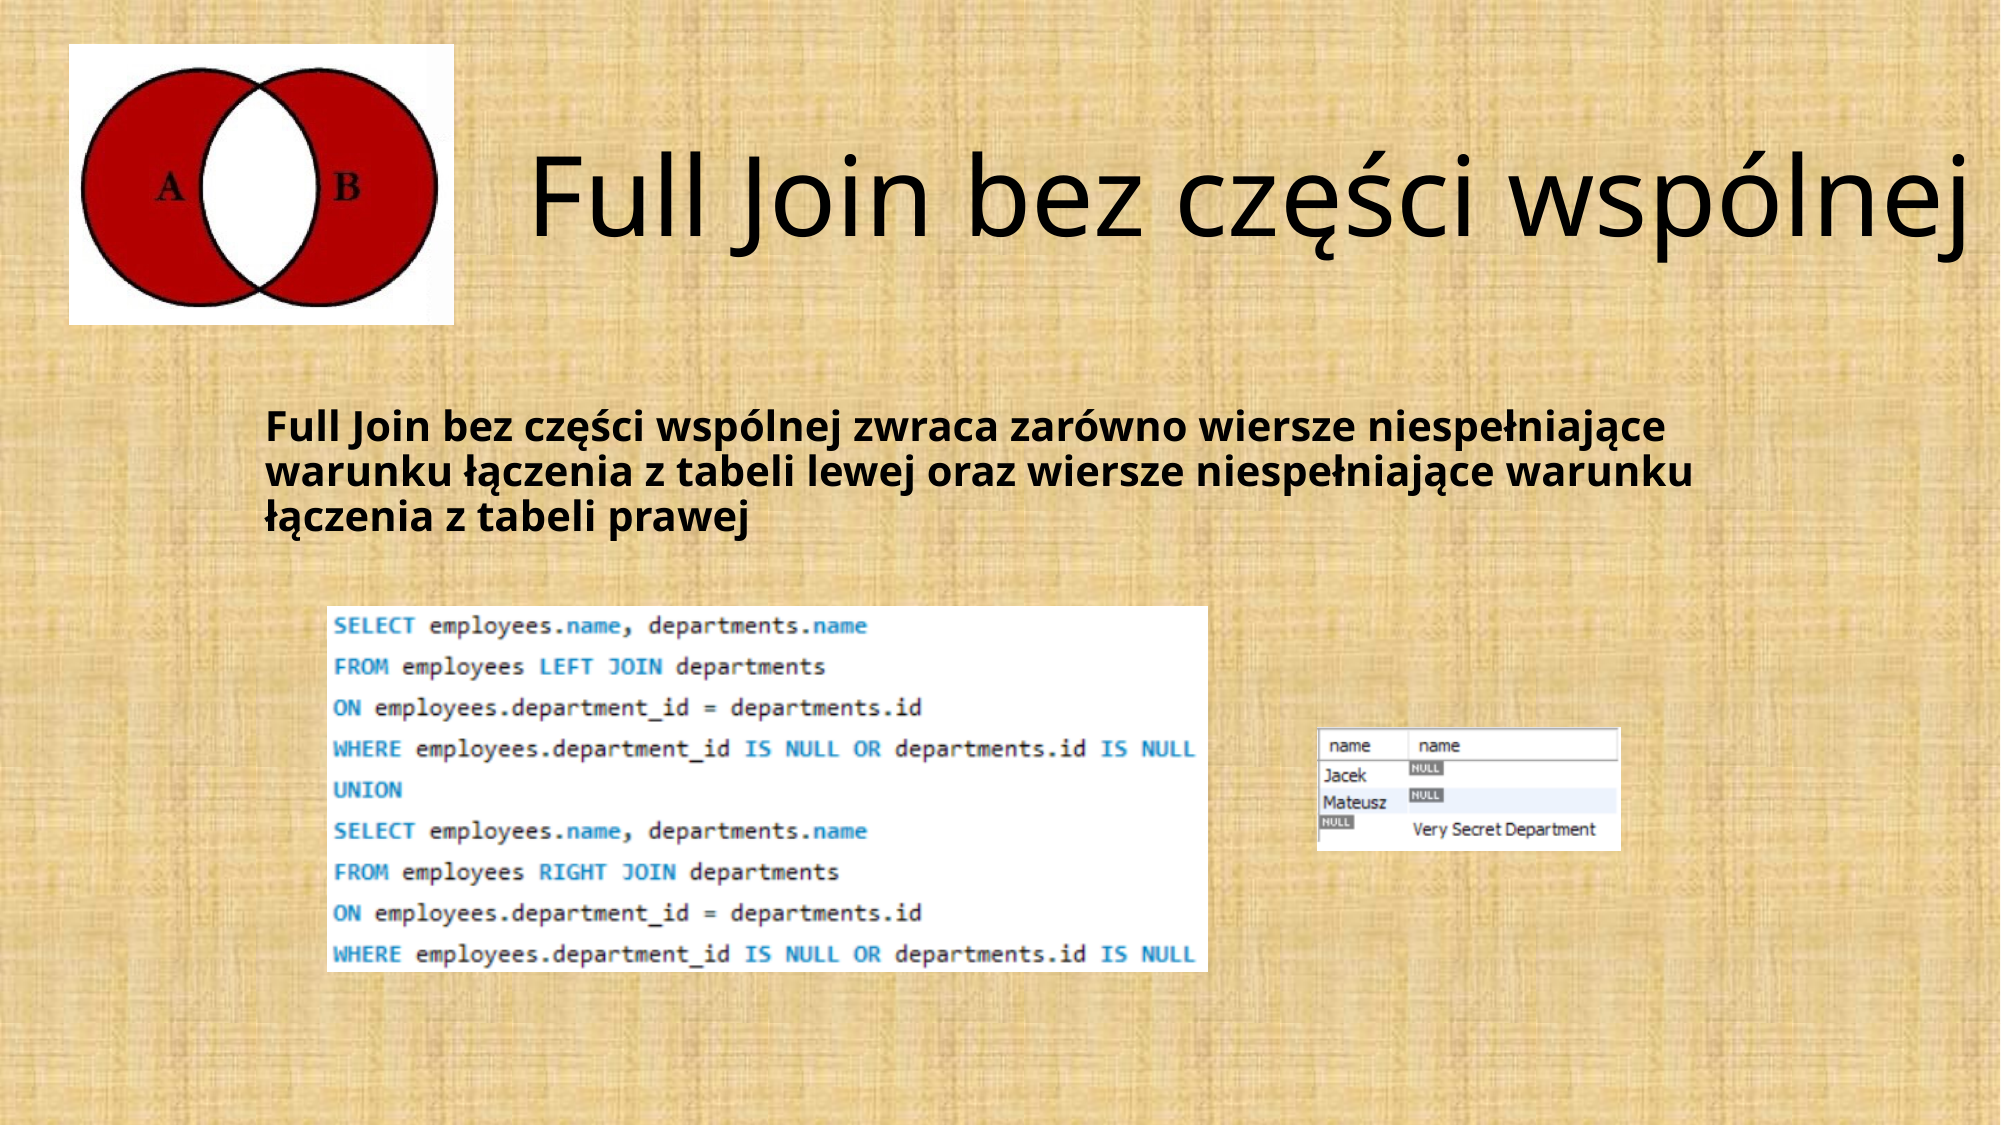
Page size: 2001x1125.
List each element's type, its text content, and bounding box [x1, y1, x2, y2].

picture [0, 0, 2001, 1125]
subtitle Full Join bez części wspólnej zwraca zarówno wiersze niespełniające warunku łączenia z tabeli lewej oraz wiersze niespełniające warunku łączenia z tabeli prawej [249, 397, 1750, 1024]
title Full Join bez części wspólnej [500, 101, 2000, 269]
